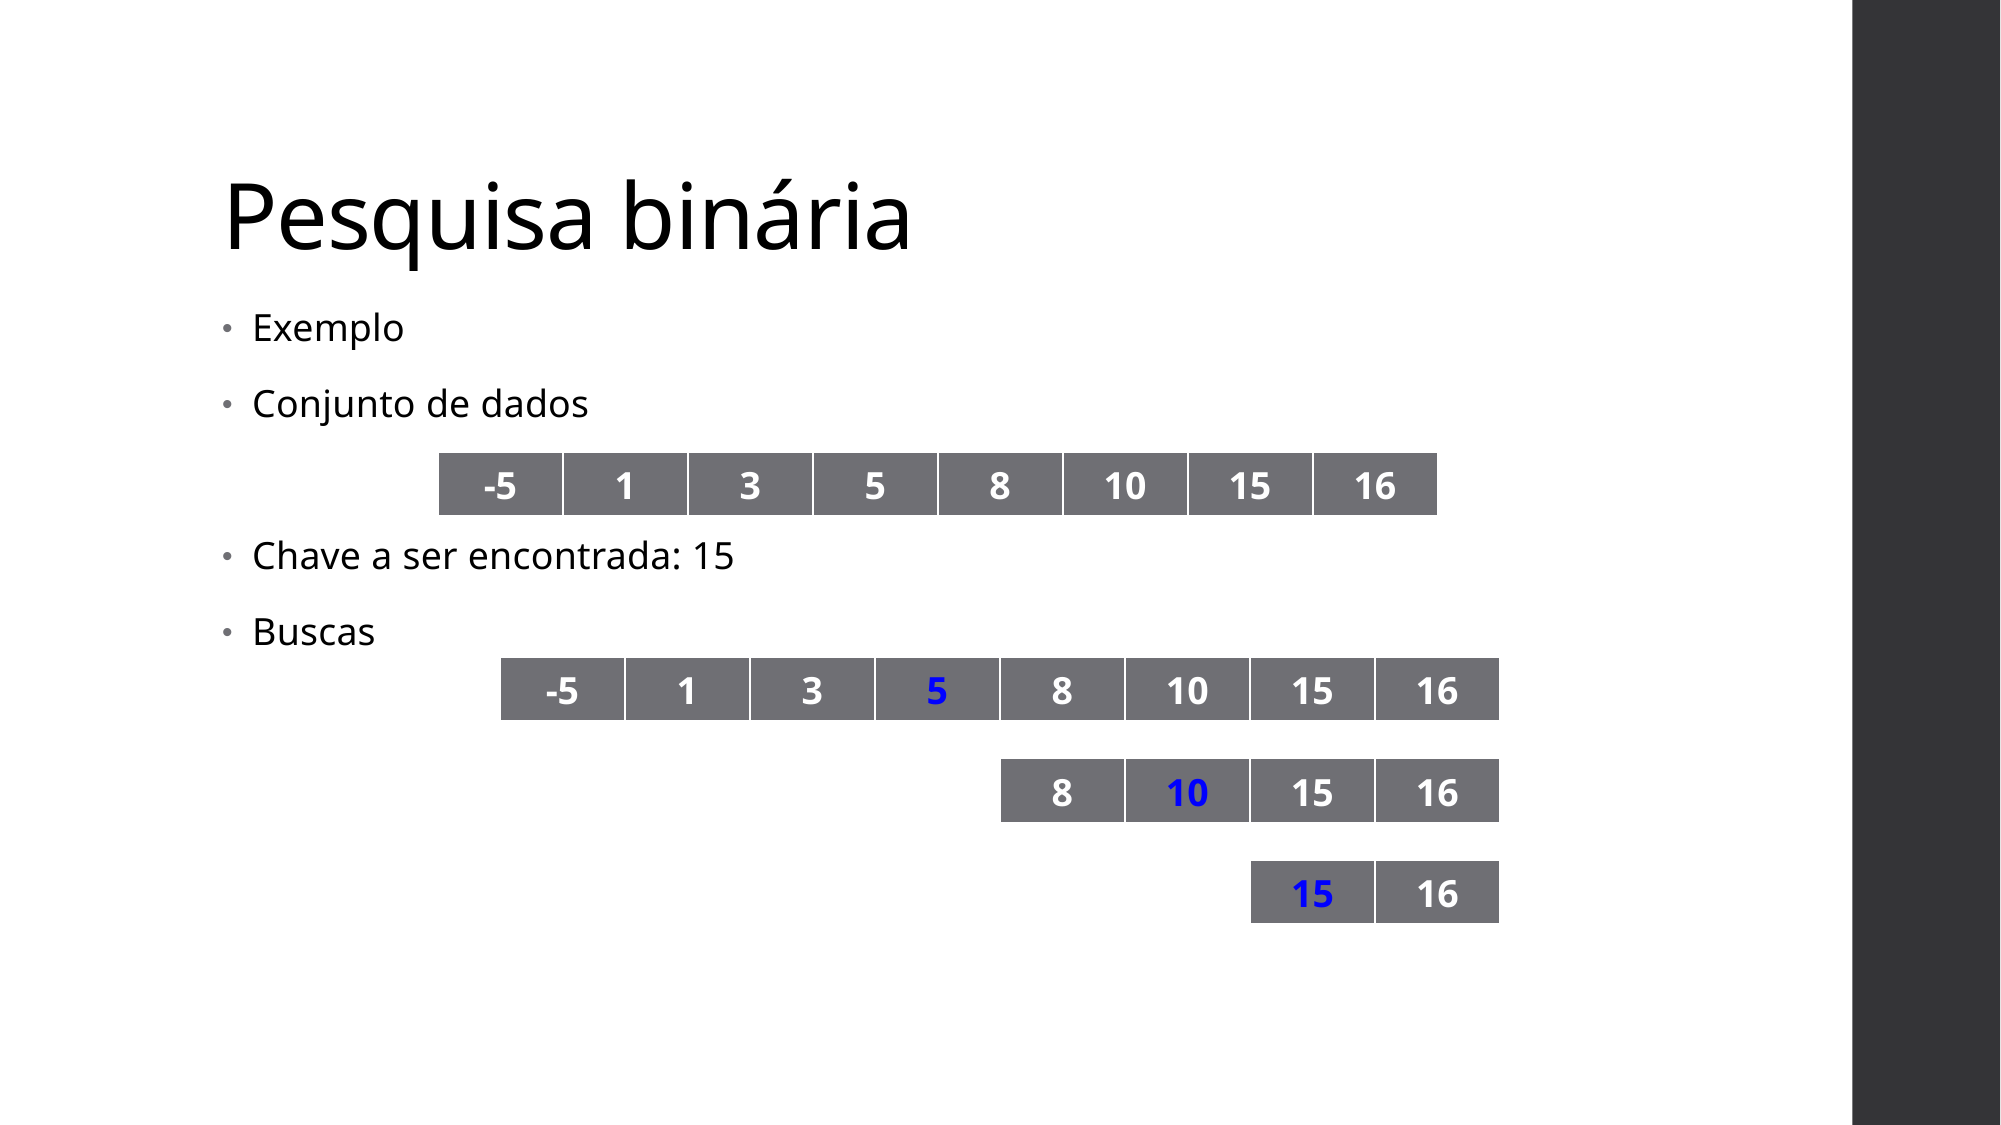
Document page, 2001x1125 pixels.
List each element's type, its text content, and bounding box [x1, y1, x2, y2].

title Pesquisa binária [206, 60, 1797, 278]
table_header -5 [439, 453, 562, 515]
table_header 8 [1001, 658, 1124, 720]
table_header 5 [814, 453, 937, 515]
table_header 15 [1251, 861, 1374, 923]
table_header 10 [1126, 658, 1249, 720]
table_header -5 [501, 658, 624, 720]
table_header 3 [689, 453, 812, 515]
table_header 8 [1001, 759, 1124, 822]
table_header 16 [1314, 453, 1437, 515]
table_header 10 [1126, 759, 1249, 822]
table_header 15 [1251, 759, 1374, 822]
list Exemplo Conjunto de dados Chave a ser encontrada: 15 Buscas [206, 299, 1617, 1014]
table_header 8 [939, 453, 1062, 515]
table_header 5 [876, 658, 999, 720]
table_header 16 [1376, 658, 1499, 720]
table_header 15 [1251, 658, 1374, 720]
table_header 15 [1189, 453, 1312, 515]
table_header 10 [1064, 453, 1187, 515]
table_header 1 [564, 453, 687, 515]
table_header 16 [1376, 759, 1499, 822]
table_header 16 [1376, 861, 1499, 923]
table_header 3 [751, 658, 874, 720]
table_header 1 [626, 658, 749, 720]
